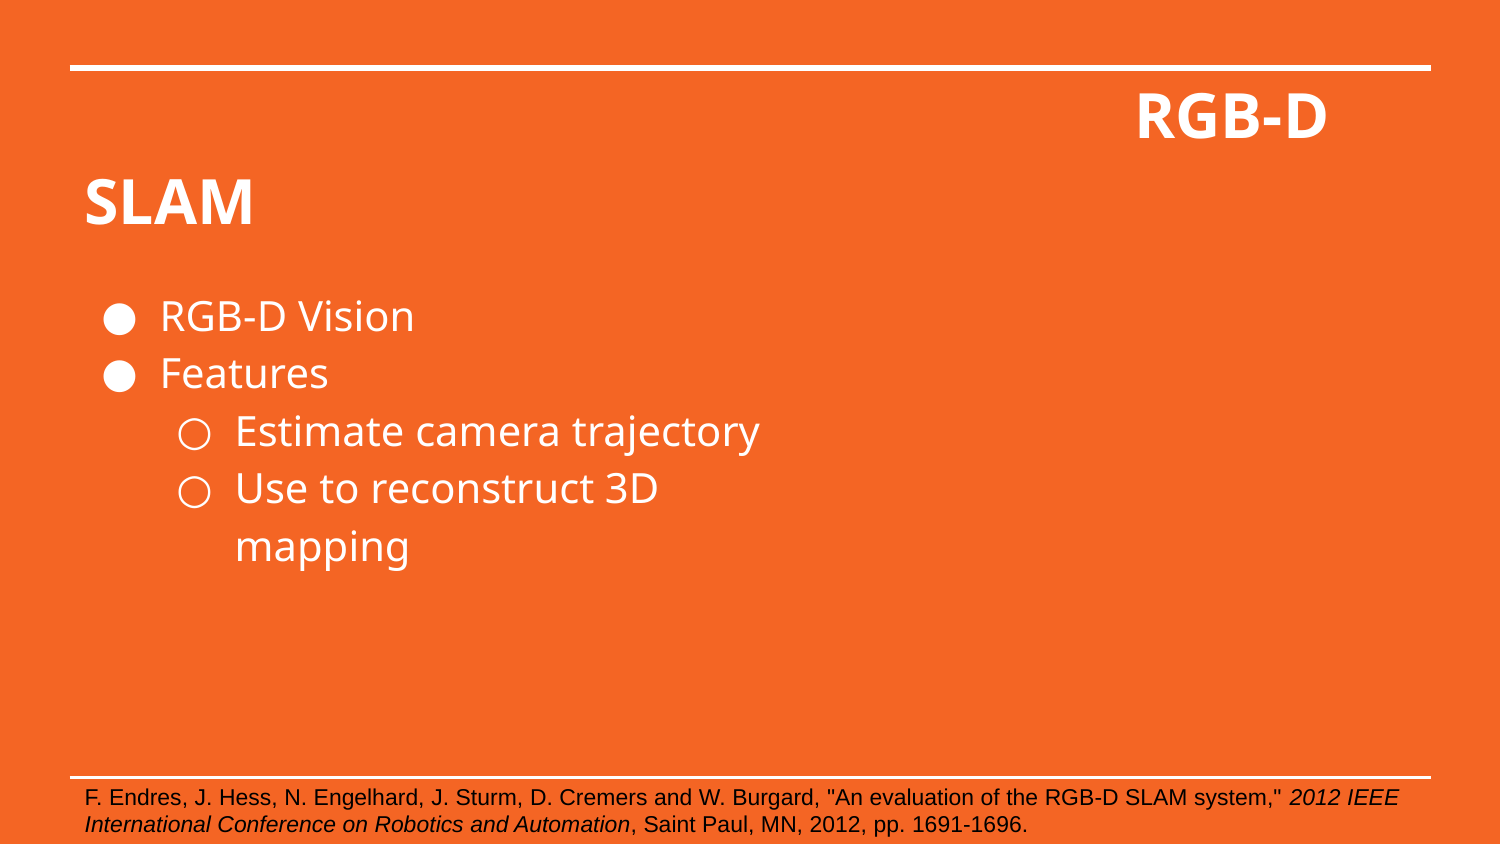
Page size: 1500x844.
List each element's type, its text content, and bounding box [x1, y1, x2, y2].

title RGB-D SLAM [69, 24, 1431, 278]
text_box F. Endres, J. Hess, N. Engelhard, J. Sturm, D. Cremers and W. Burgard, "An evaluation of the RGB-D SLAM system," 2012 IEEE International Conference on Robotics and Automation, Saint Paul, MN, 2012, pp. 1691-1696. [69, 776, 1431, 844]
text_box RGB-D Vision Features Estimate camera trajectory Use to reconstruct 3D mapping [69, 216, 785, 760]
